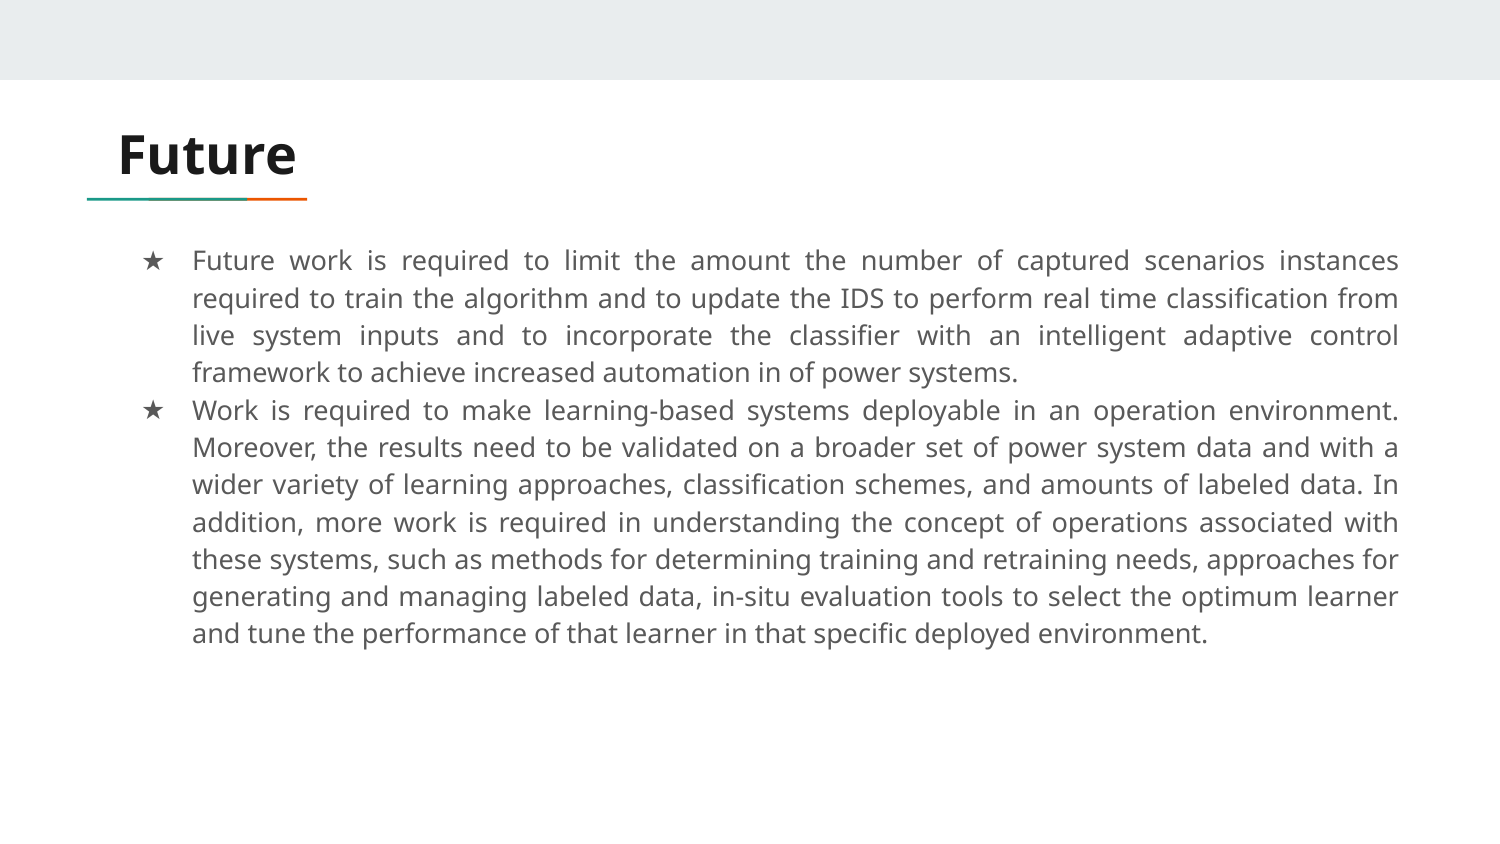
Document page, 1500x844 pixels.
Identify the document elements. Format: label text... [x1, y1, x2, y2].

list Future work is required to limit the amount the number of captured scenarios instances required to train the algorithm and to update the IDS to perform real time classification from live system inputs and to incorporate the classifier with an intelligent adaptive control framework to achieve increased automation in of power systems. Work is required to make learning-based systems deployable in an operation environment. Moreover, the results need to be validated on a broader set of power system data and with a wider variety of learning approaches, classification schemes, and amounts of labeled data. In addition, more work is required in understanding the concept of operations associated with these systems, such as methods for determining training and retraining needs, approaches for generating and managing labeled data, in-situ evaluation tools to select the optimum learner and tune the performance of that learner in that specific deployed environment. [102, 223, 1415, 719]
title Future [102, 105, 1364, 193]
